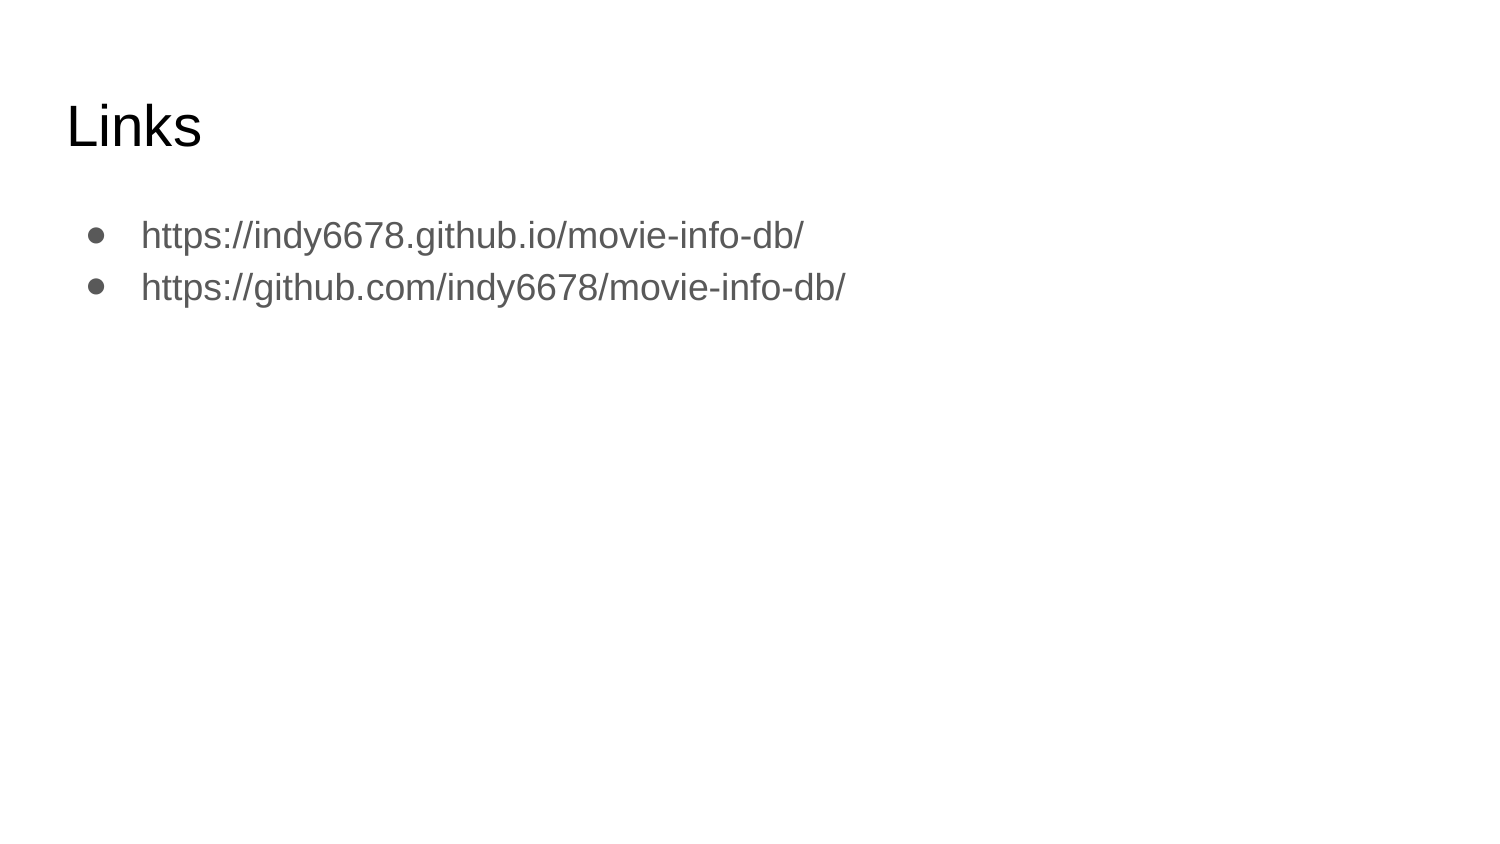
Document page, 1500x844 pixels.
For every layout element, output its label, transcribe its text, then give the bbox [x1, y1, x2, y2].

list https://indy6678.github.io/movie-info-db/ https://github.com/indy6678/movie-info-db/ [51, 189, 1449, 750]
title Links [51, 72, 1449, 167]
